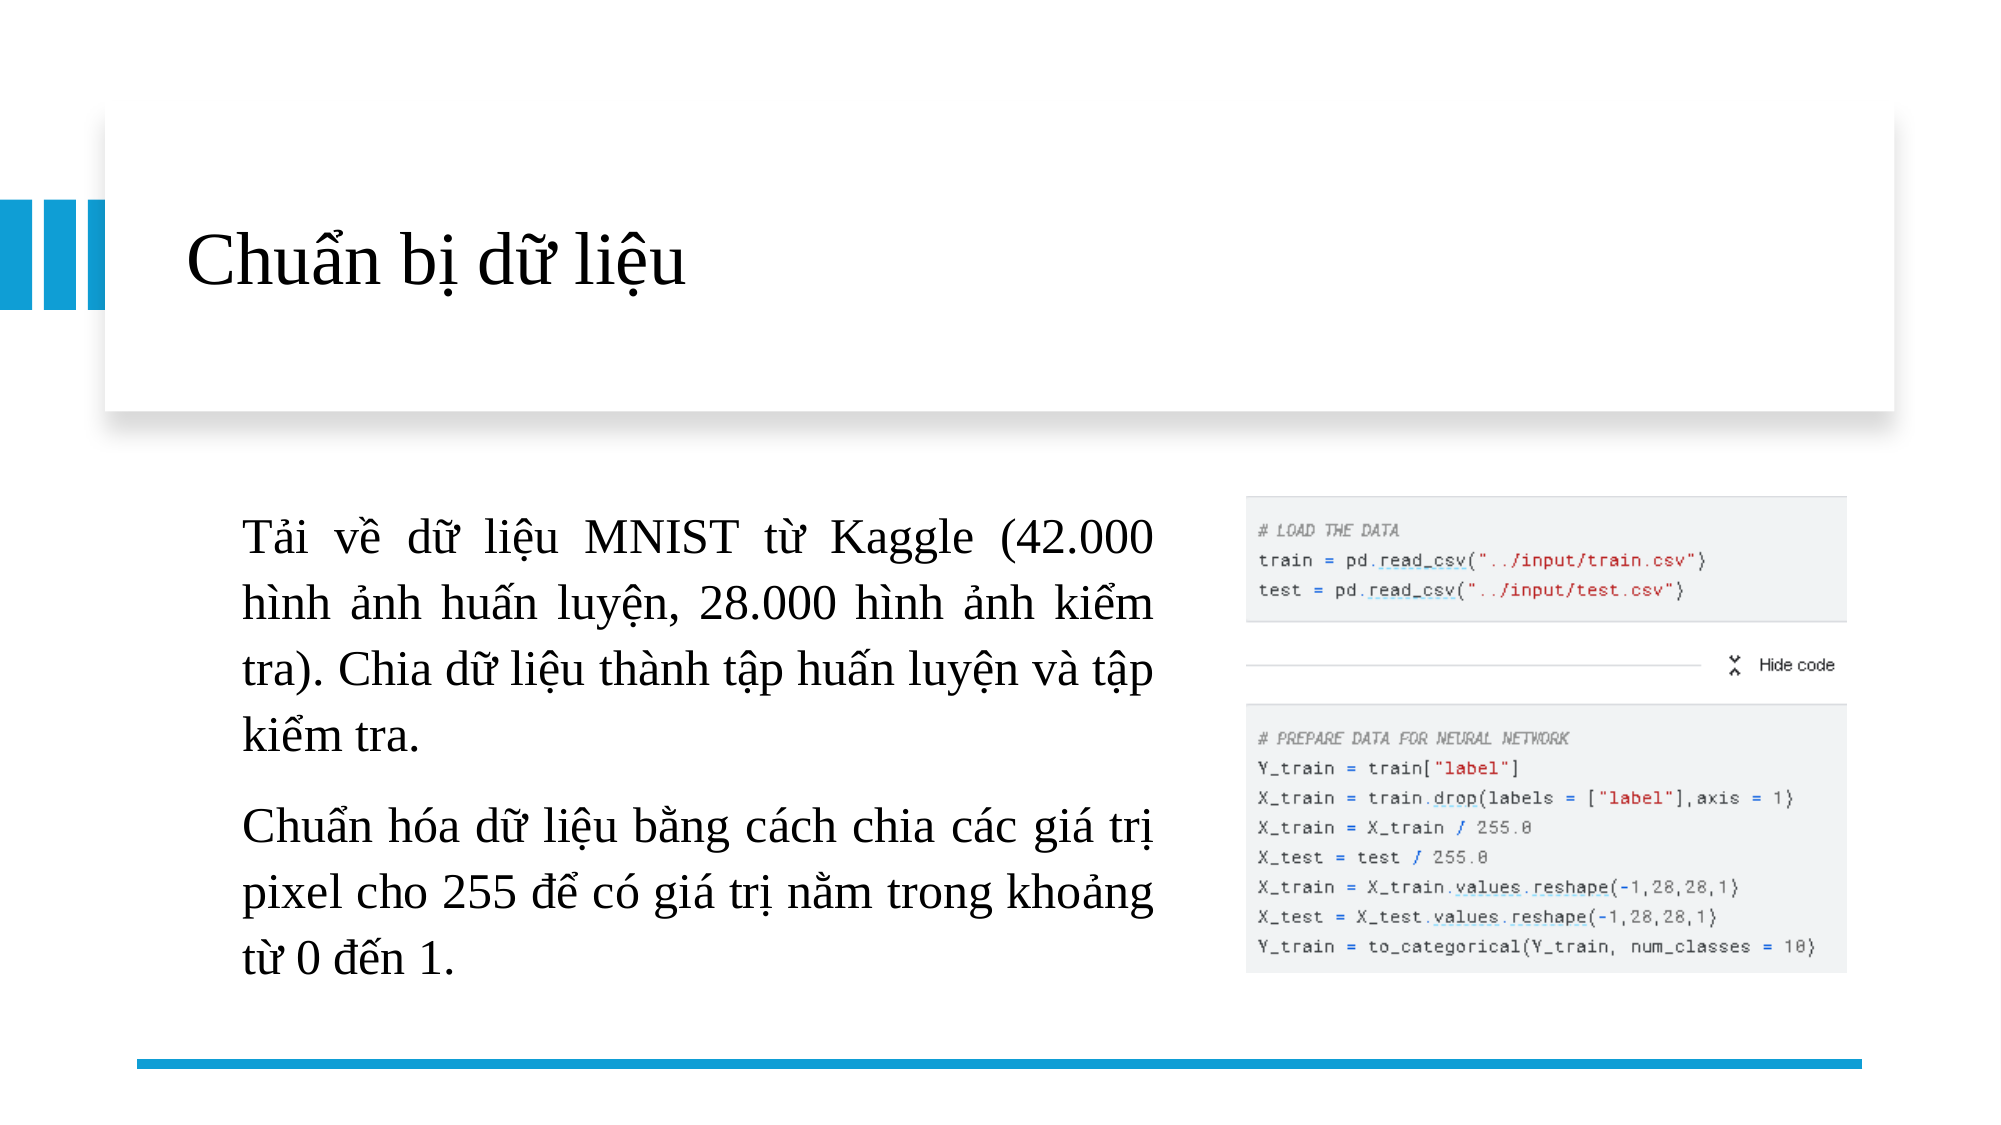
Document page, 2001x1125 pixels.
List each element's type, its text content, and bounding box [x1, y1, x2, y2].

title Chuẩn bị dữ liệu [171, 132, 1803, 388]
picture [1246, 495, 1848, 973]
text_box [0, 0, 2000, 1125]
list Tải về dữ liệu MNIST từ Kaggle (42.000 hình ảnh huấn luyện, 28.000 hình ảnh kiểm tra). Chia dữ liệu thành tập huấn luyện và tập kiểm tra. Chuẩn hóa dữ liệu bằng cách chia các giá trị pixel cho 255 để có giá trị nằm trong khoảng từ 0 đến 1. [153, 479, 1171, 1003]
text_box [105, 100, 1895, 412]
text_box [0, 199, 121, 311]
